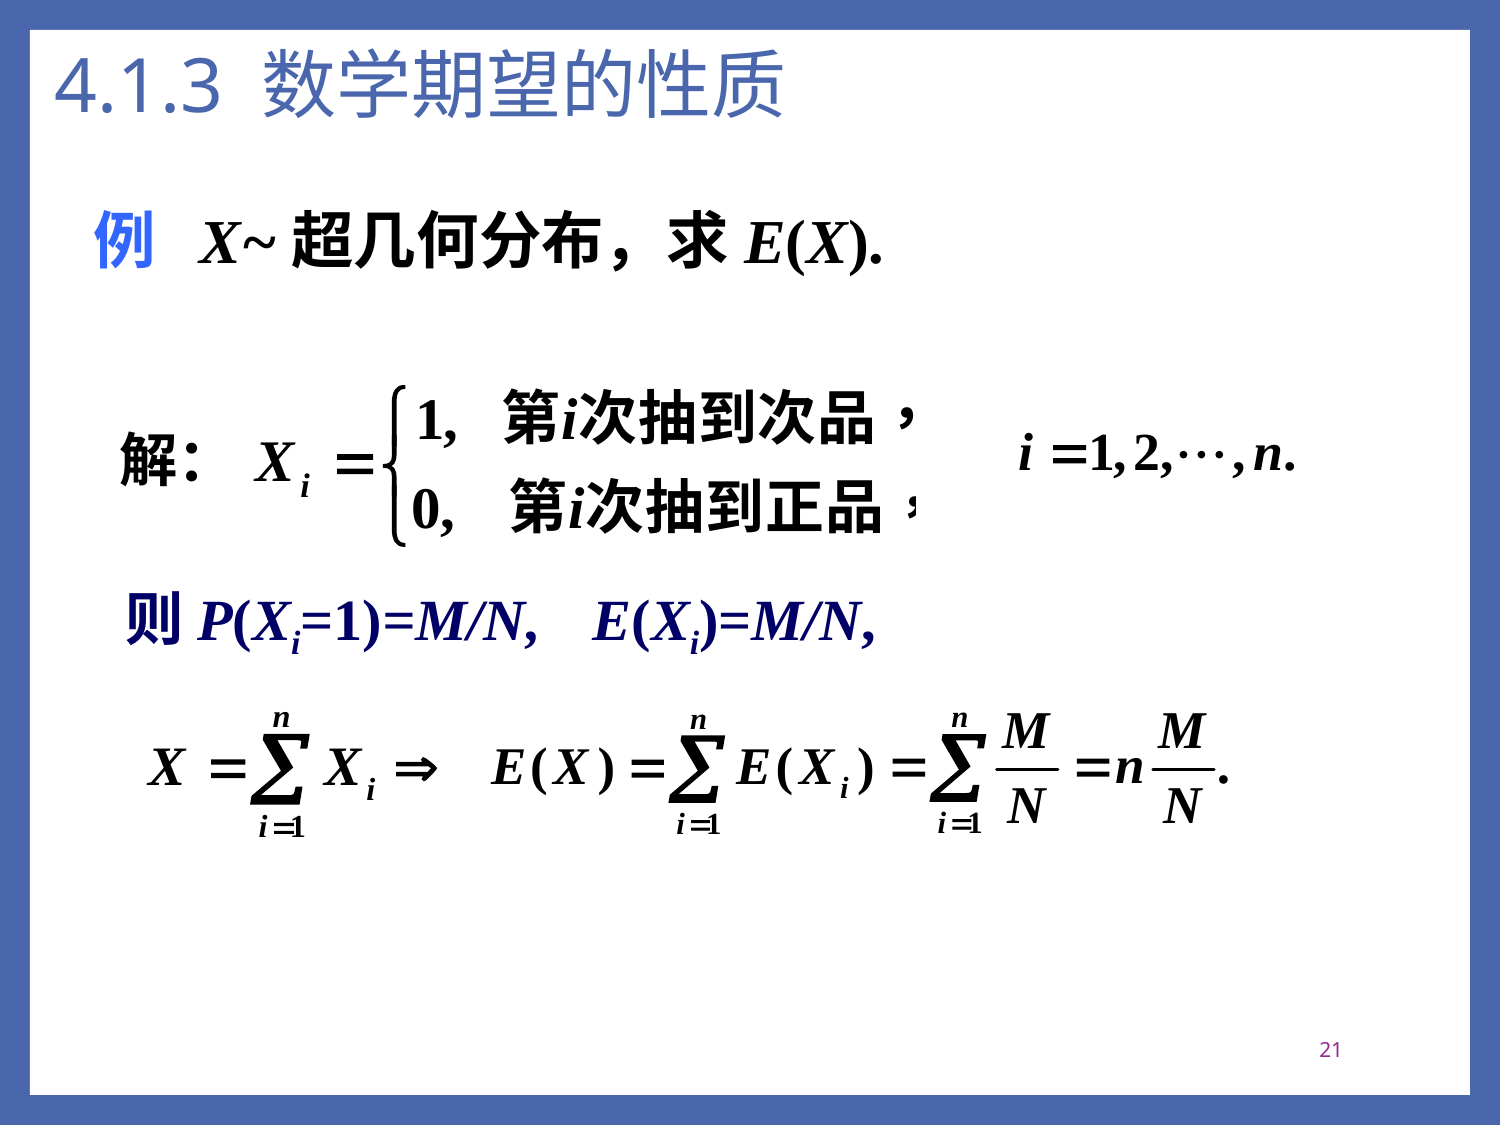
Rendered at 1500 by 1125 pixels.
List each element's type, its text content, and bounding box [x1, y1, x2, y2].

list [241, 373, 916, 561]
text_box 则P(Xi=1)=M/N, [35, 574, 502, 670]
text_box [1009, 420, 1306, 493]
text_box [480, 695, 876, 847]
text_box 解： [104, 415, 236, 501]
text_box 例 X~超几何分布，求E(X). [78, 194, 900, 284]
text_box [135, 692, 462, 851]
slide_number 21 [1147, 1020, 1358, 1081]
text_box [879, 694, 1239, 846]
title 4.1.3 数学期望的性质 [39, 40, 1281, 137]
text_box E(Xi)=M/N, [502, 574, 892, 670]
